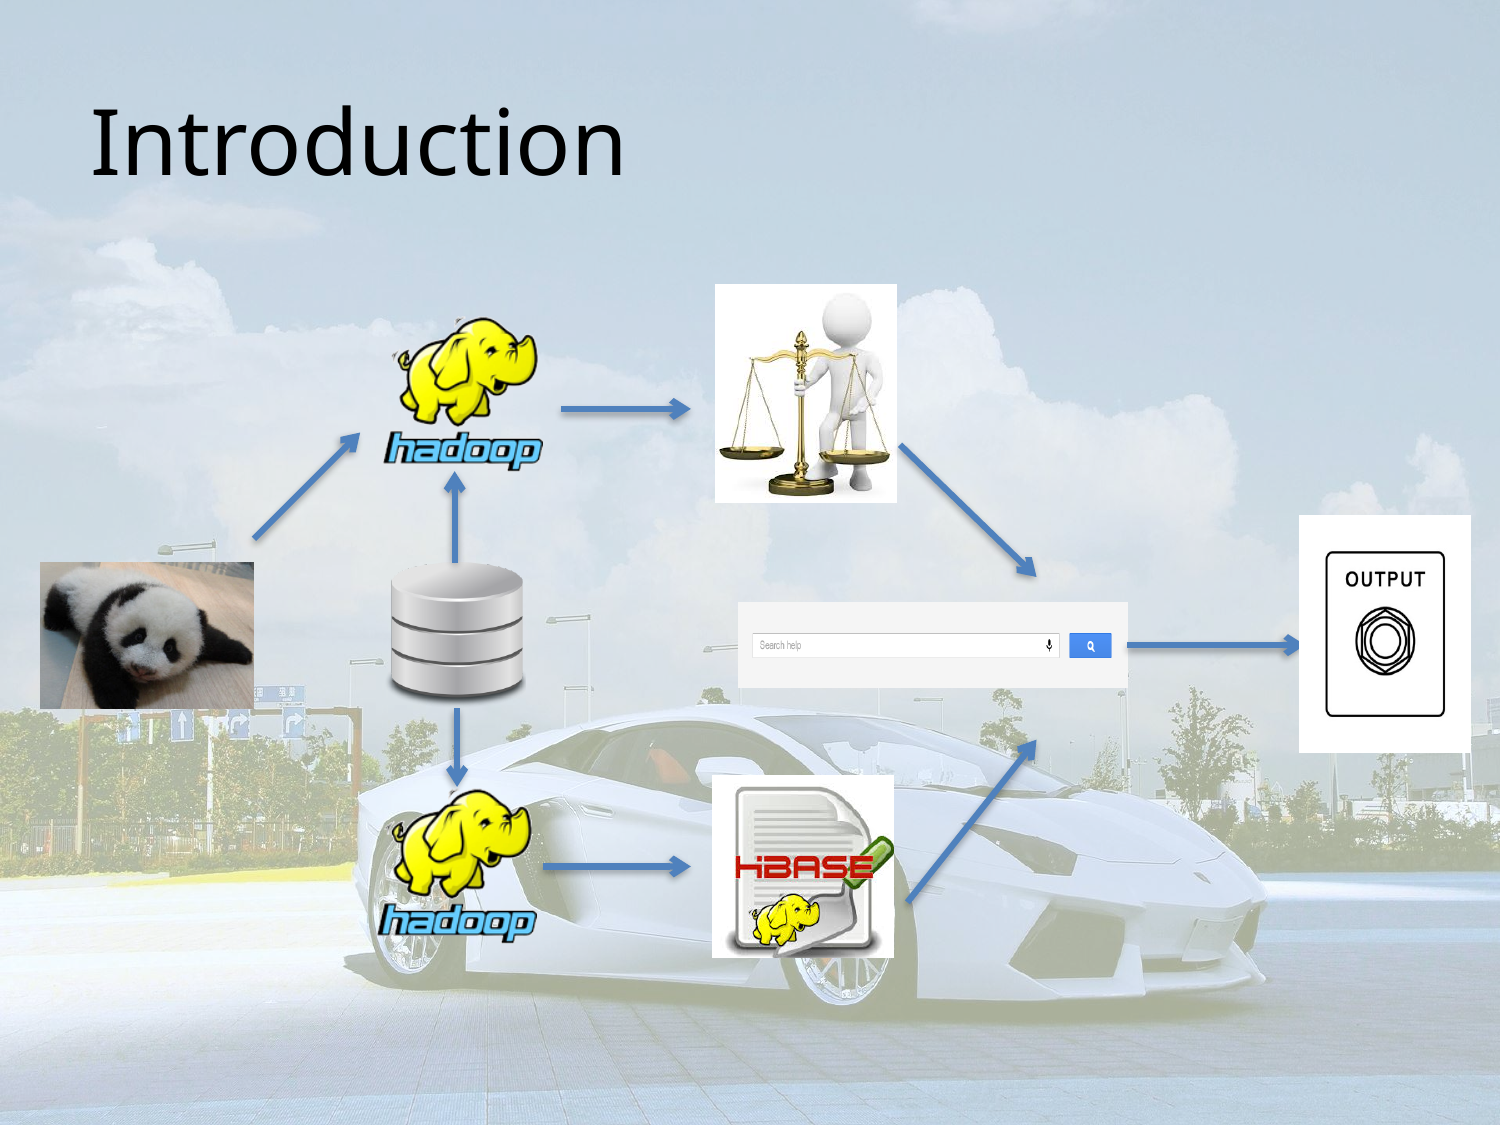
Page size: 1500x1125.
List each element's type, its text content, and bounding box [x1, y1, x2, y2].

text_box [899, 444, 1037, 578]
picture [383, 562, 531, 709]
picture [377, 786, 537, 947]
picture [40, 562, 255, 709]
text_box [253, 432, 361, 540]
picture [1299, 515, 1471, 753]
picture [383, 314, 544, 474]
picture [714, 284, 897, 503]
picture [737, 602, 1128, 688]
title Introduction [75, 45, 1425, 233]
picture [712, 775, 895, 958]
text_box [907, 739, 1037, 903]
